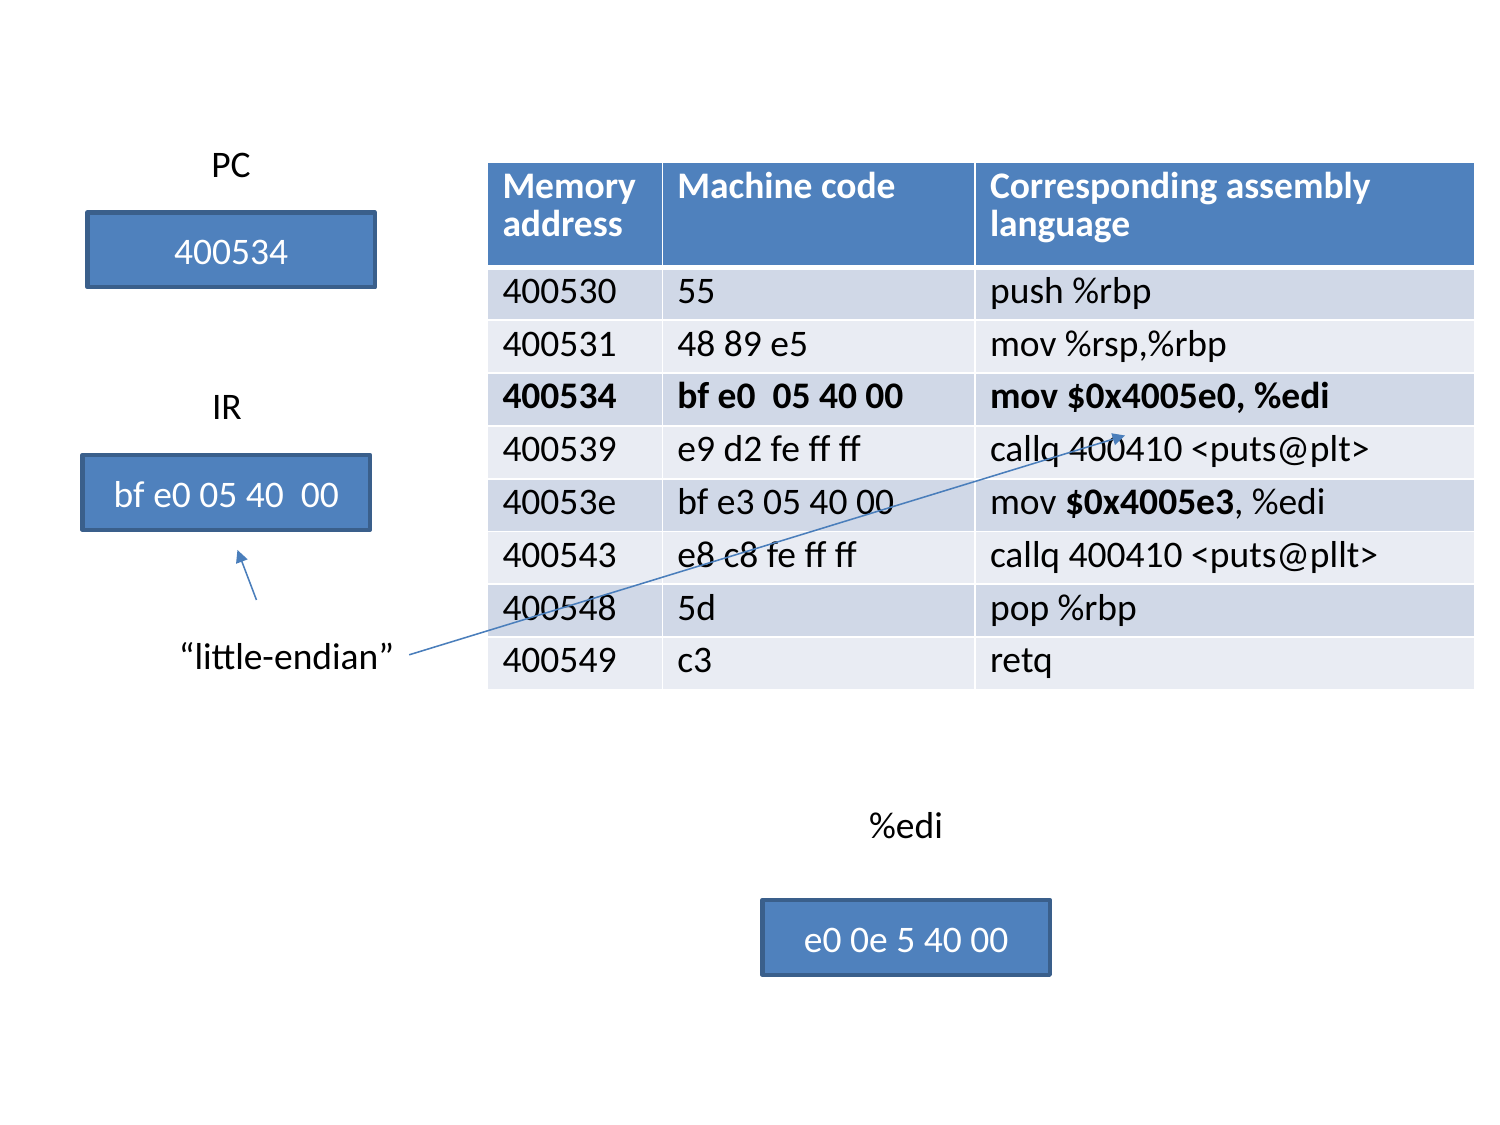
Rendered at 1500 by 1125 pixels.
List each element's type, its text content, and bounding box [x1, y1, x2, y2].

table_cell 400534 [488, 374, 662, 425]
table_cell push %rbp [976, 270, 1474, 319]
table_cell e9 d2 fe ff ff [663, 427, 974, 433]
text_box e0 0e 5 40 00 [760, 898, 1052, 977]
table_cell mov $0x4005e3, %edi [1129, 480, 1474, 531]
text_box %edi [854, 793, 958, 854]
table_cell bf e0 05 40 00 [663, 374, 974, 425]
table_cell 400549 [488, 664, 662, 689]
table_cell 48 89 e5 [663, 321, 974, 372]
table_cell 400531 [488, 321, 662, 372]
text_box “little-endian” [163, 624, 410, 685]
text_box PC [196, 132, 266, 192]
table_cell callq 400410 <puts@pllt> [1129, 532, 1474, 583]
table_cell c3 [663, 664, 974, 689]
table_cell retq [976, 638, 1474, 689]
table_cell mov %rsp,%rbp [976, 321, 1474, 372]
text_box 400534 [85, 210, 377, 289]
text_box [410, 435, 1126, 656]
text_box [237, 549, 257, 601]
table_cell pop %rbp [1129, 585, 1474, 636]
text_box IR [196, 374, 257, 435]
table_cell callq 400410 <puts@plt> [976, 427, 1474, 478]
table_cell 400530 [488, 270, 662, 319]
table_cell 55 [663, 270, 974, 319]
table_header Memory address [488, 163, 662, 265]
text_box bf e0 05 40 00 [80, 453, 372, 532]
table_header Machine code [663, 163, 974, 265]
table_header Corresponding assembly language [976, 163, 1474, 265]
table_cell 400539 [488, 427, 662, 433]
table_cell mov $0x4005e0, %edi [976, 374, 1474, 425]
